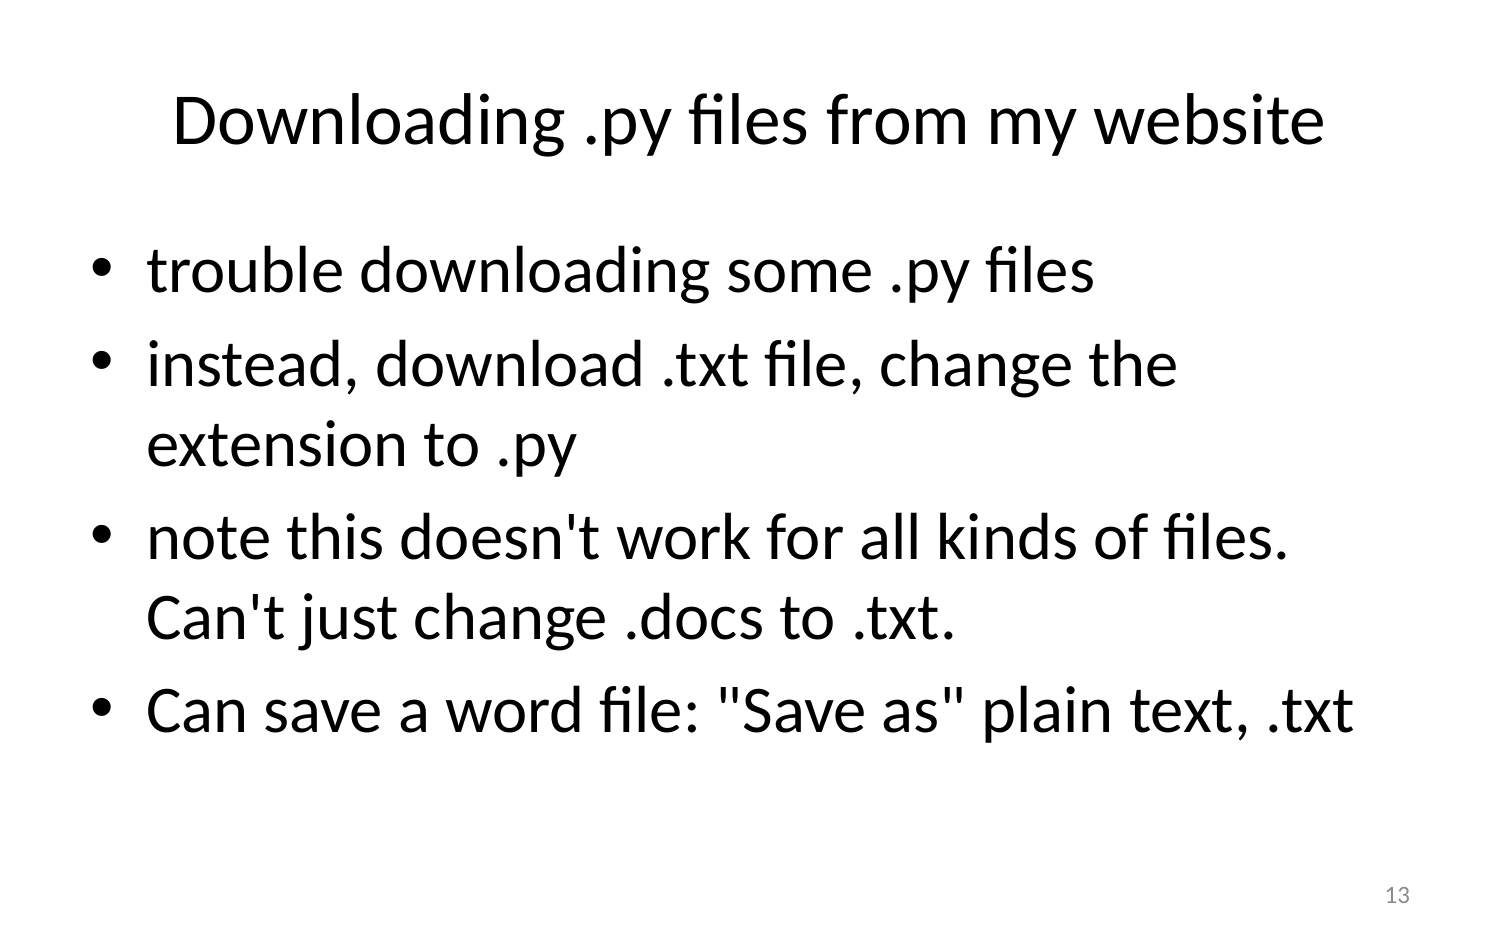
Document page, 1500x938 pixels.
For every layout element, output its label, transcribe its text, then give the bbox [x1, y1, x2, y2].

list trouble downloading some .py files instead, download .txt file, change the extension to .py note this doesn't work for all kinds of files. Can't just change .docs to .txt. Can save a word file: "Save as" plain text, .txt [75, 218, 1425, 838]
slide_number 13 [1074, 868, 1425, 919]
title Downloading .py files from my website [75, 37, 1425, 194]
